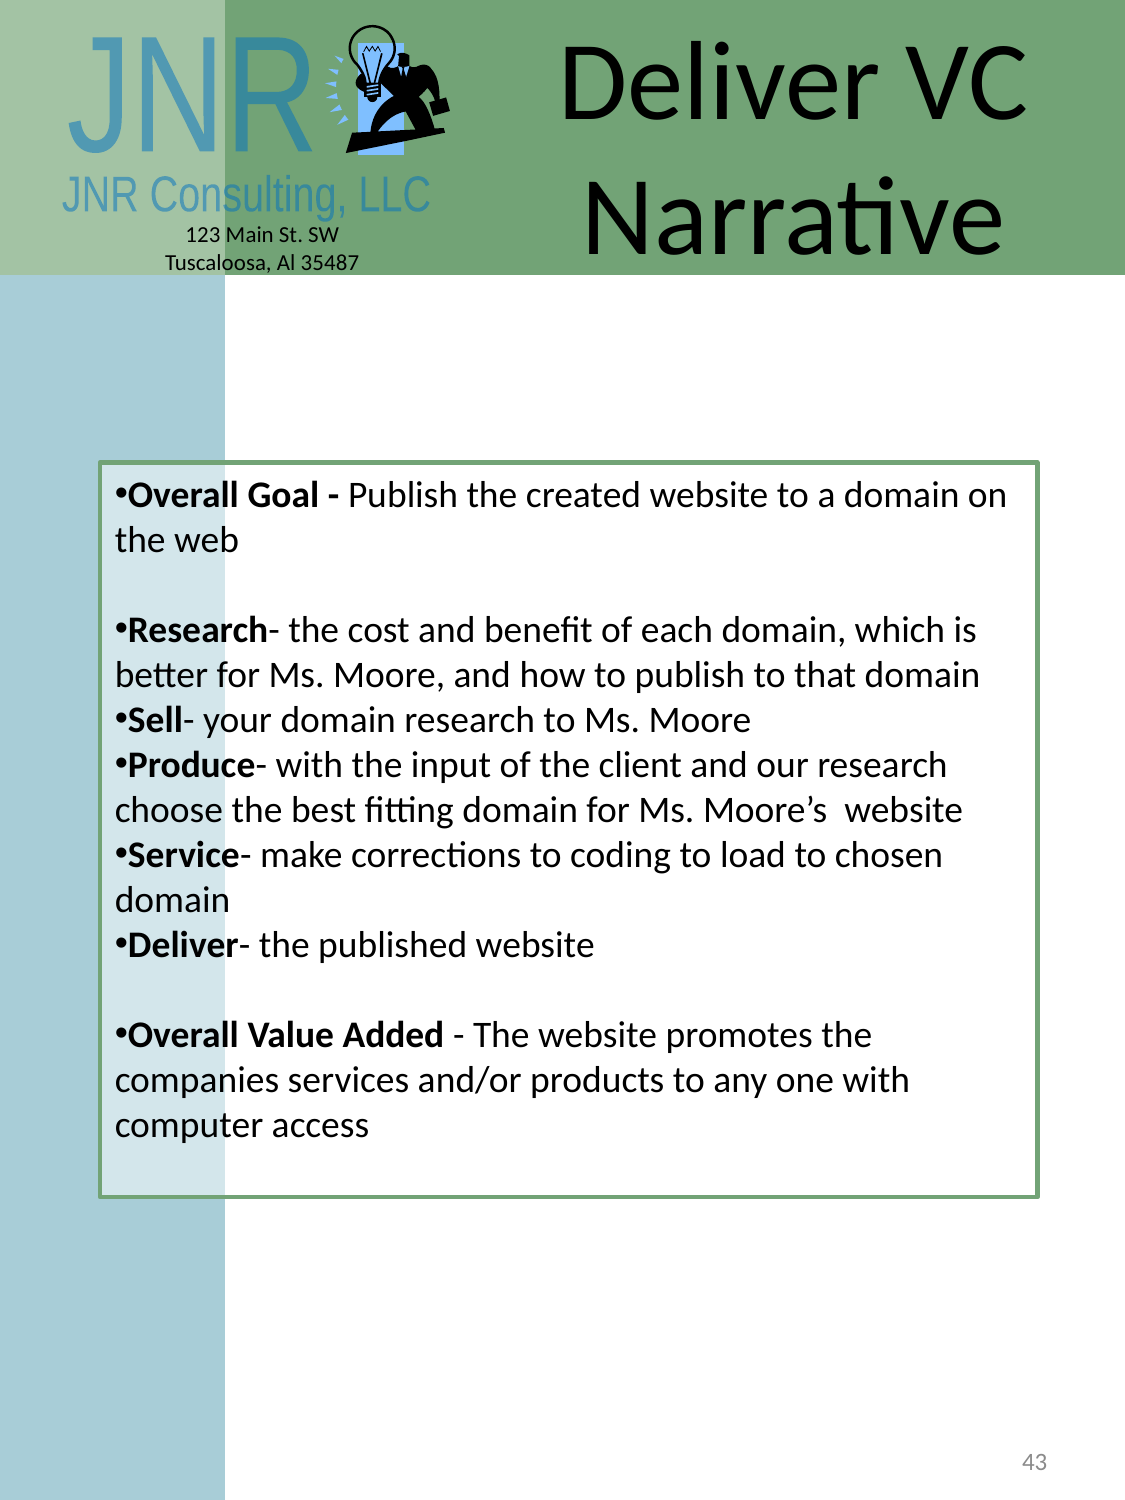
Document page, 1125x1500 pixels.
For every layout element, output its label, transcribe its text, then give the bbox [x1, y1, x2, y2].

slide_number 43 [800, 1420, 1063, 1500]
text_box Overall Goal - Publish the created website to a domain on the web Research- the cost and benefit of each domain, which is better for Ms. Moore, and how to publish to that domain Sell- your domain research to Ms. Moore Produce- with the input of the client and our research choose the best fitting domain for Ms. Moore’s website Service- make corrections to coding to load to chosen domain Deliver- the published website Overall Value Added - The website promotes the companies services and/or products to any one with computer access [98, 460, 1040, 1199]
text_box Deliver VC Narrative [462, 0, 1125, 285]
